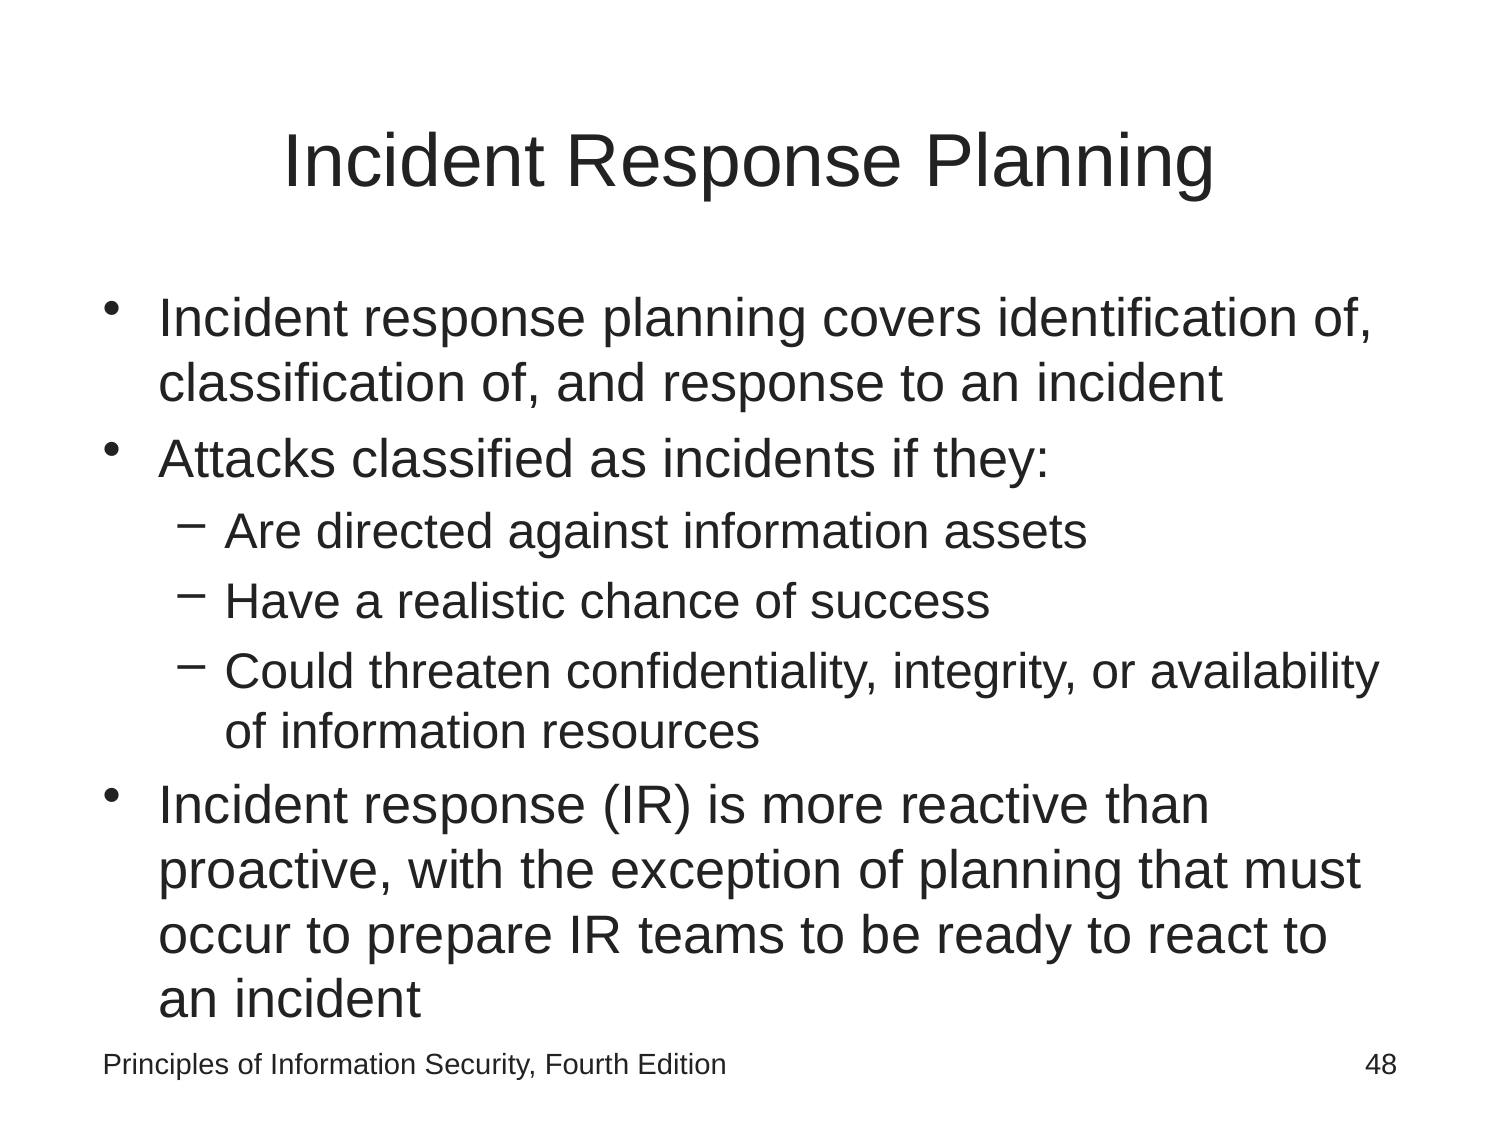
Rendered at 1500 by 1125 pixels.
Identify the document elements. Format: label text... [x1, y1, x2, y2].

slide_number 48 [1074, 1037, 1413, 1101]
title Incident Response Planning [87, 62, 1413, 251]
footer Principles of Information Security, Fourth Edition [87, 1037, 1051, 1101]
list Incident response planning covers identification of, classification of, and response to an incident Attacks classified as incidents if they: Are directed against information assets Have a realistic chance of success Could threaten confidentiality, integrity, or availability of information resources Incident response (IR) is more reactive than proactive, with the exception of planning that must occur to prepare IR teams to be ready to react to an incident [87, 274, 1413, 1026]
